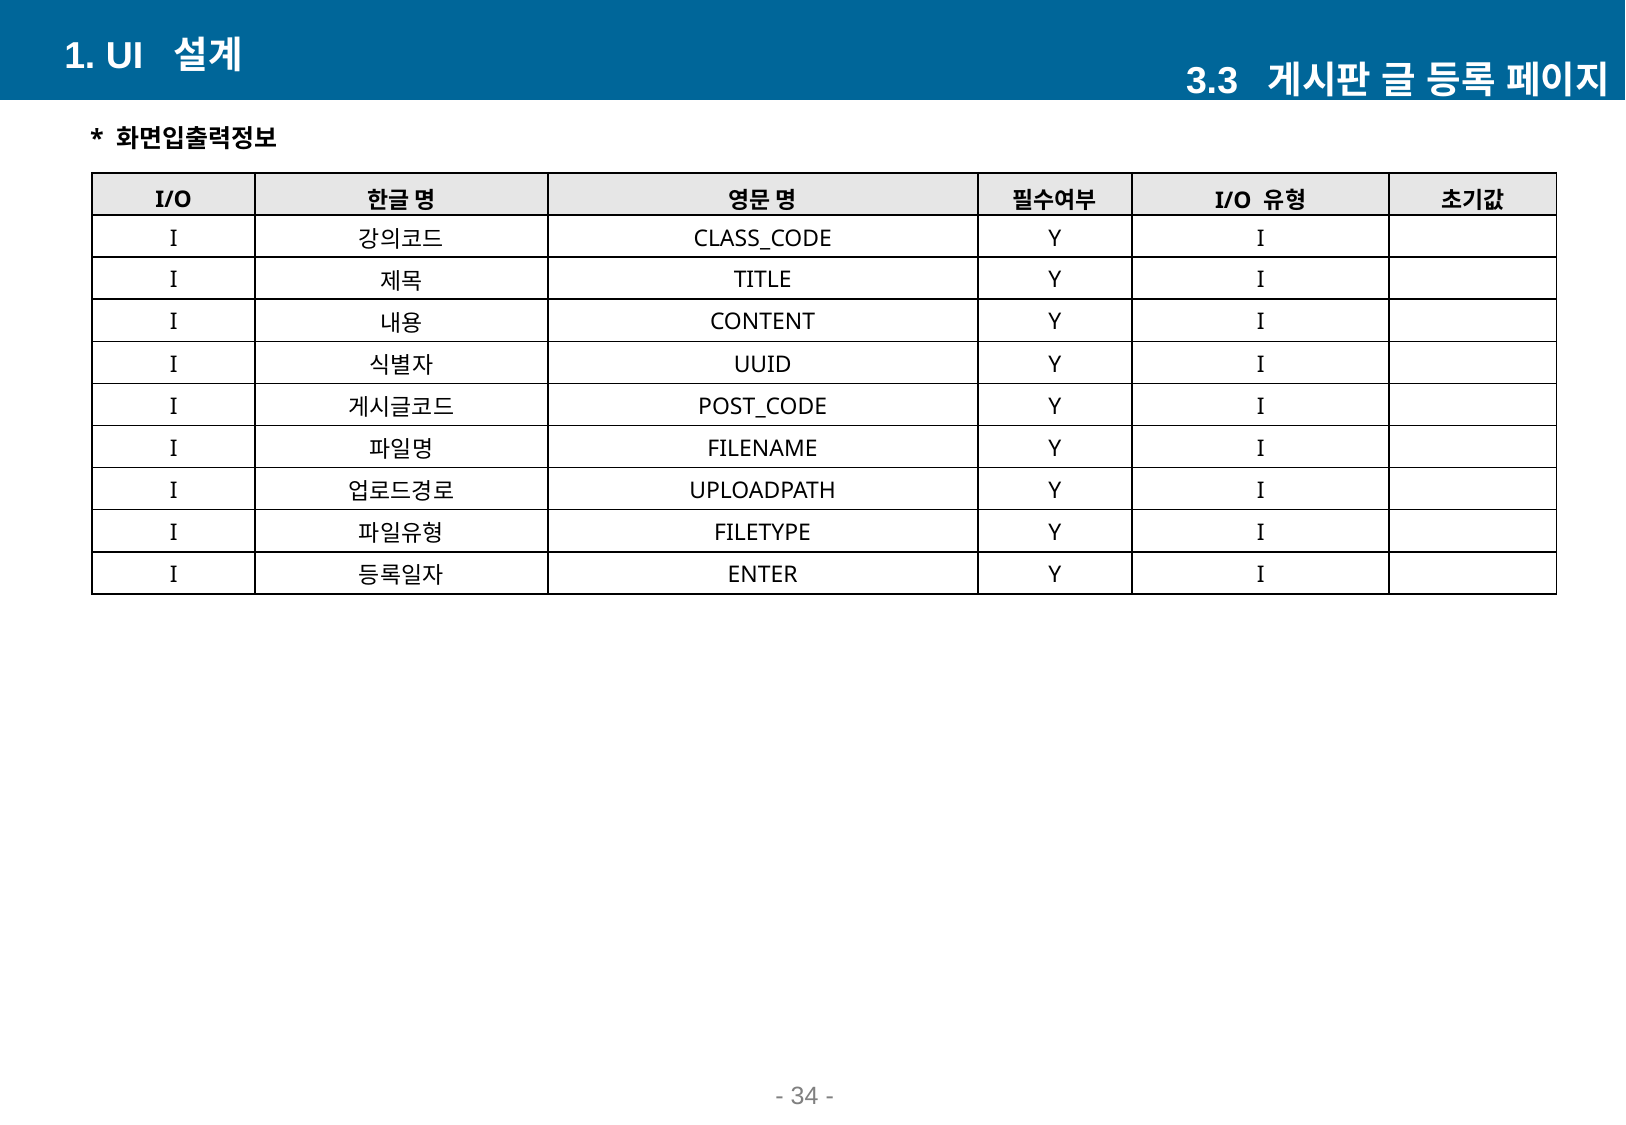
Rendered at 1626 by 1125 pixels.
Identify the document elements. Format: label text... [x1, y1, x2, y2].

table_cell UUID [549, 342, 977, 383]
table_cell [1390, 258, 1556, 298]
table_cell 내용 [256, 300, 547, 341]
table_cell I [1133, 258, 1388, 298]
text_box * 화면입출력정보 [69, 115, 298, 161]
table_cell I [1133, 216, 1388, 256]
table_cell I [93, 384, 254, 425]
table_cell FILETYPE [549, 510, 977, 551]
table_cell I [93, 258, 254, 298]
table_cell FILENAME [549, 426, 977, 467]
table_cell 파일명 [256, 426, 547, 467]
table_header I/O [93, 174, 254, 214]
table_cell 식별자 [256, 342, 547, 383]
text_box 3.3 게시판 글 등록 페이지 [968, 53, 1625, 104]
table_cell I [1133, 384, 1388, 425]
table_cell I [93, 510, 254, 551]
table_cell I [1133, 510, 1388, 551]
table_cell I [1133, 468, 1388, 509]
table_cell [1390, 426, 1556, 467]
table_cell I [1133, 426, 1388, 467]
table_cell [1390, 216, 1556, 256]
text_box 1. UI 설계 [49, 28, 707, 79]
table_cell [1390, 300, 1556, 341]
table_cell Y [979, 342, 1131, 383]
table_cell I [93, 342, 254, 383]
table_cell 업로드경로 [256, 468, 547, 509]
table_cell ENTER [549, 553, 977, 593]
table_header 한글 명 [256, 174, 547, 214]
table_cell 파일유형 [256, 510, 547, 551]
table_cell 제목 [256, 258, 547, 298]
table_cell Y [979, 468, 1131, 509]
table_cell I [93, 553, 254, 593]
table_header I/O 유형 [1133, 174, 1388, 214]
table_cell [1390, 342, 1556, 383]
table_cell Y [979, 510, 1131, 551]
slide_number - ‹#› - [635, 1070, 974, 1118]
table_cell [1390, 553, 1556, 593]
table_cell I [93, 300, 254, 341]
table_cell Y [979, 553, 1131, 593]
table_cell I [93, 426, 254, 467]
table_cell I [93, 468, 254, 509]
table_cell UPLOADPATH [549, 468, 977, 509]
table_cell 강의코드 [256, 216, 547, 256]
table_cell 게시글코드 [256, 384, 547, 425]
table_cell Y [979, 300, 1131, 341]
table_cell Y [979, 384, 1131, 425]
table_cell Y [979, 216, 1131, 256]
table_cell I [1133, 342, 1388, 383]
table_cell I [93, 216, 254, 256]
table_cell POST_CODE [549, 384, 977, 425]
table_header 초기값 [1390, 174, 1556, 214]
table_cell [1390, 384, 1556, 425]
table_cell [1390, 468, 1556, 509]
table_header 필수여부 [979, 174, 1131, 214]
table_cell Y [979, 426, 1131, 467]
table_cell I [1133, 553, 1388, 593]
table_cell 등록일자 [256, 553, 547, 593]
table_cell Y [979, 258, 1131, 298]
table_cell CONTENT [549, 300, 977, 341]
table_cell I [1133, 300, 1388, 341]
table_cell TITLE [549, 258, 977, 298]
table_cell CLASS_CODE [549, 216, 977, 256]
table_header 영문 명 [549, 174, 977, 214]
table_cell [1390, 510, 1556, 551]
